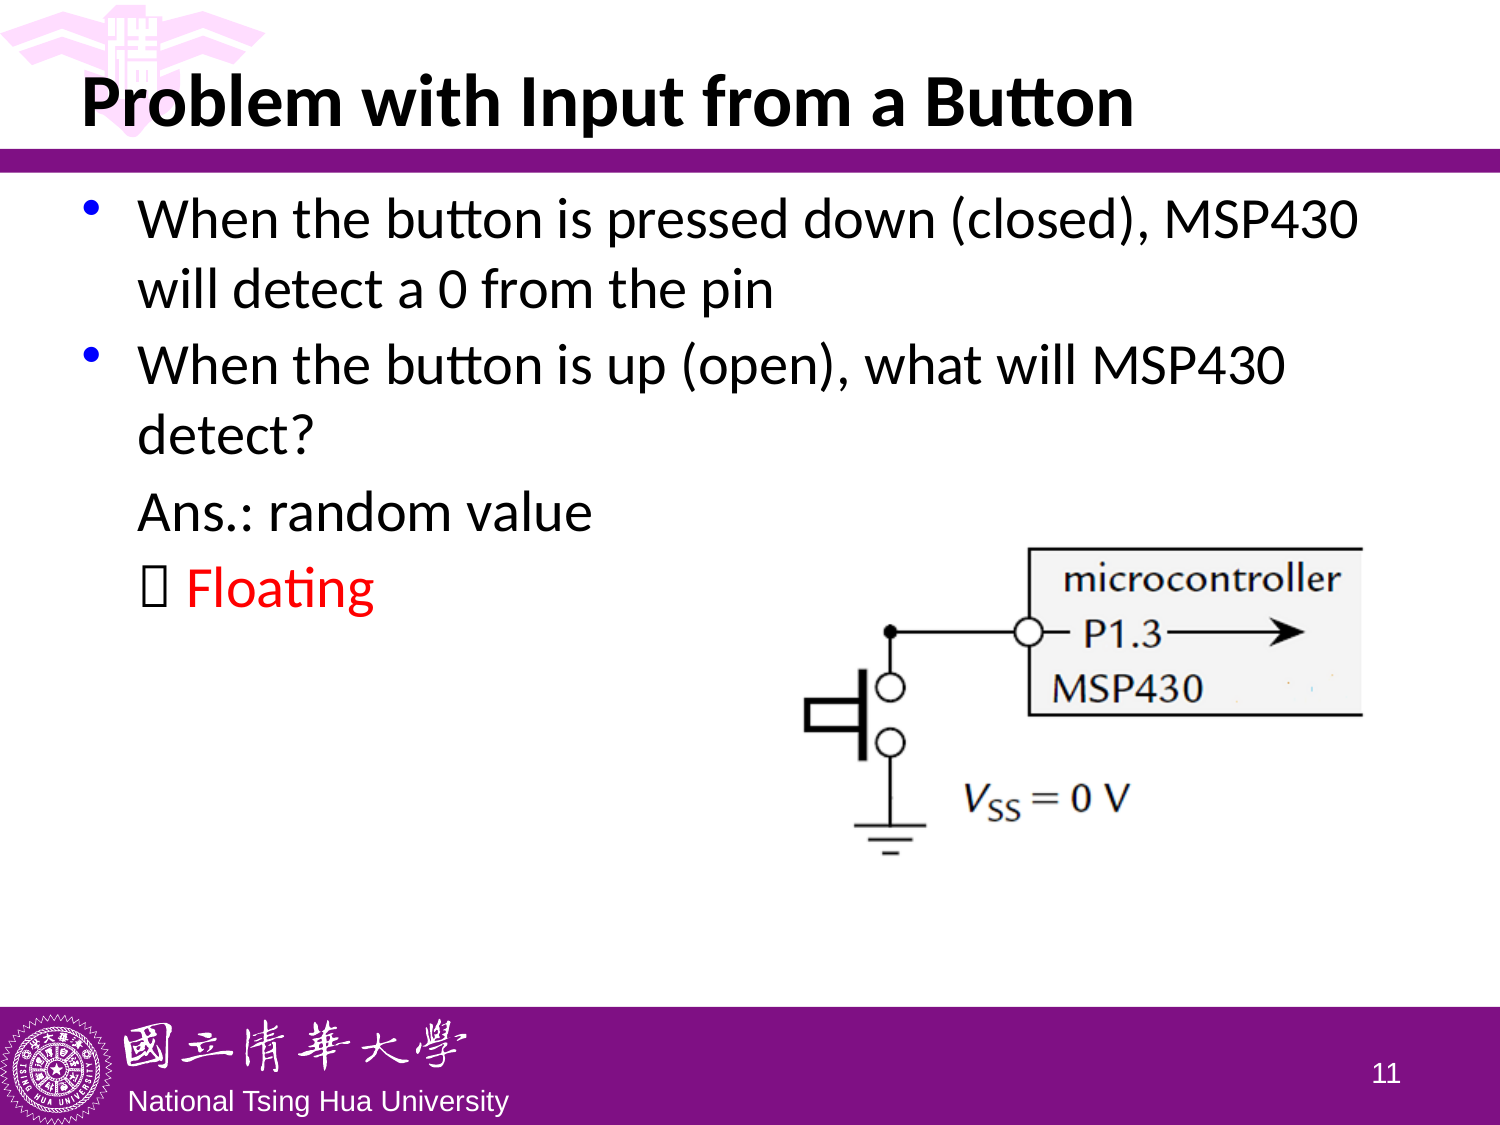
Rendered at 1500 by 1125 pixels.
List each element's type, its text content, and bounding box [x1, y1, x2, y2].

title Problem with Input from a Button [66, 37, 1436, 149]
slide_number 10 [1104, 1021, 1417, 1097]
picture [773, 515, 1385, 878]
list When the button is pressed down (closed), MSP430 will detect a 0 from the pin When the button is up (open), what will MSP430 detect? Ans.: random value  Floating [66, 172, 1436, 1003]
